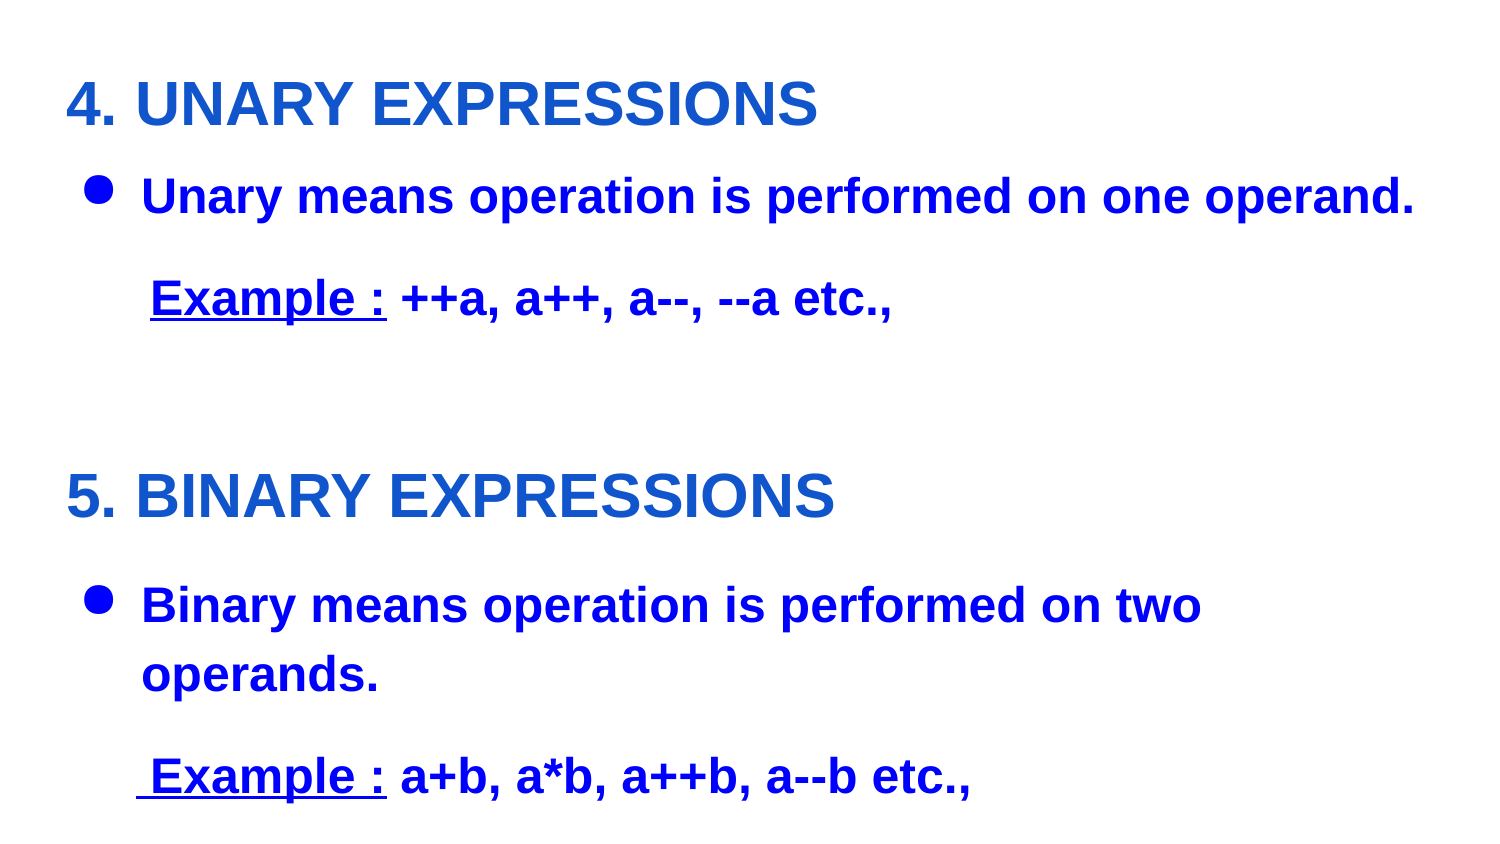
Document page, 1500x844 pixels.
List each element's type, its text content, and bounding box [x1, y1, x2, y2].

list Unary means operation is performed on one operand. Example : ++a, a++, a--, --a etc., 5. BINARY EXPRESSIONS Binary means operation is performed on two operands. Example : a+b, a*b, a++b, a--b etc., [51, 139, 1449, 799]
title 4. UNARY EXPRESSIONS [51, 36, 1449, 131]
